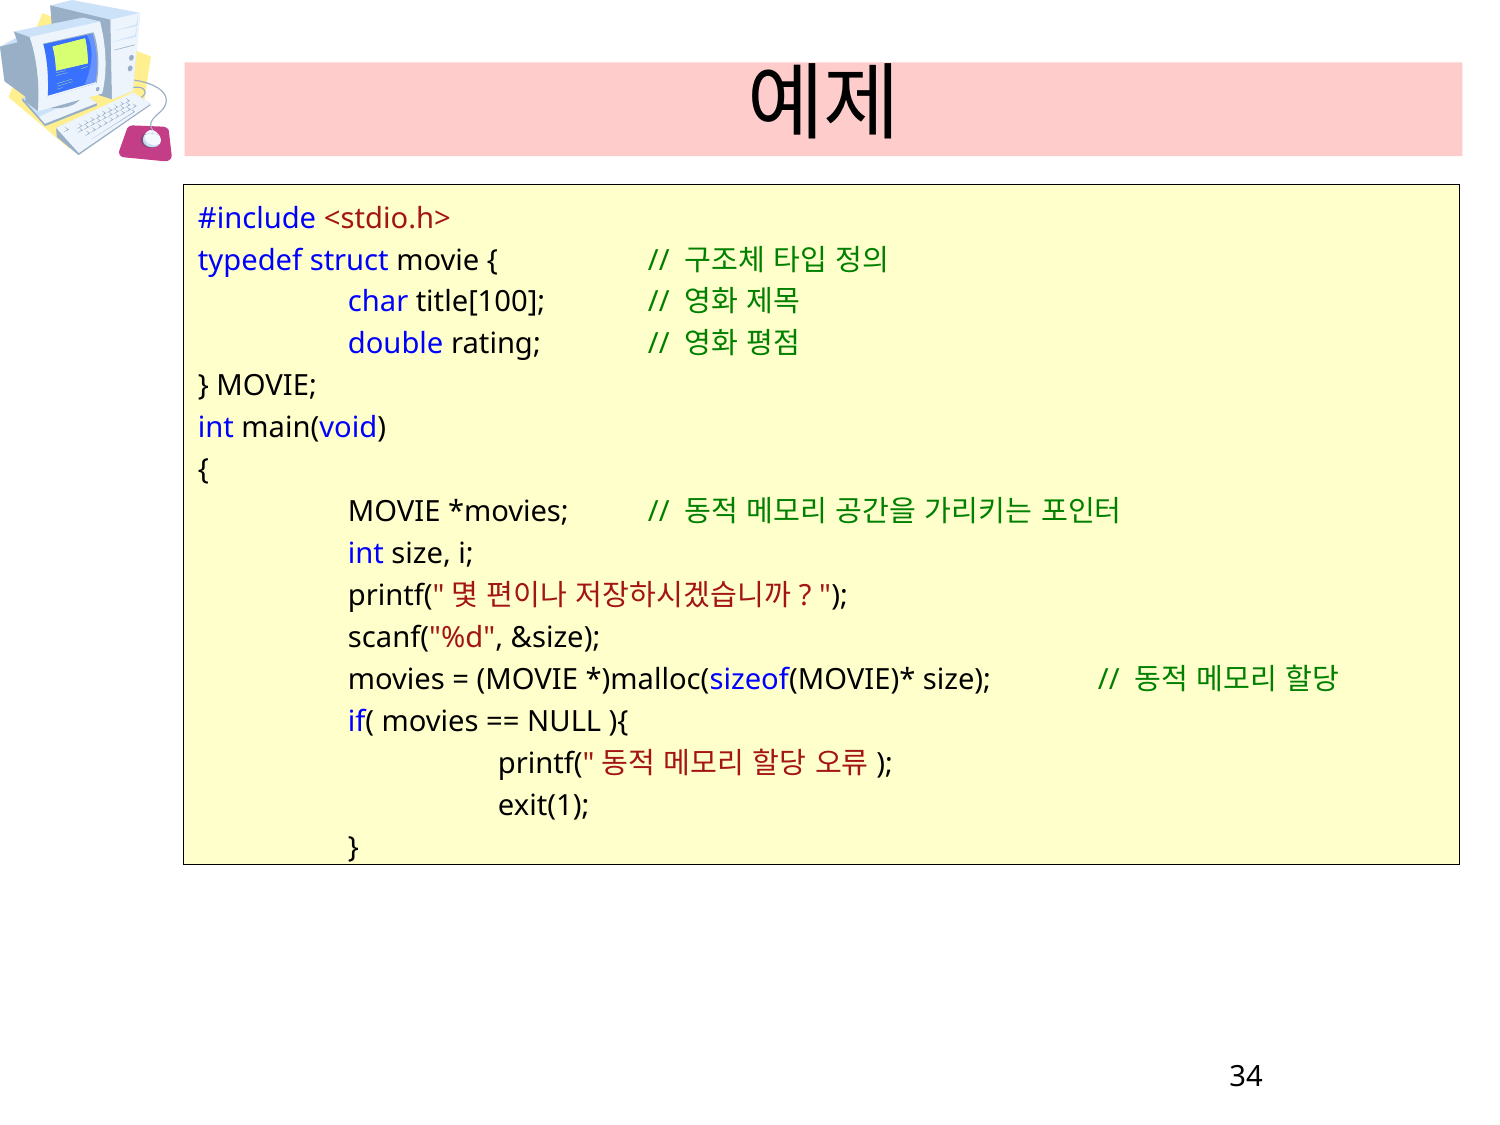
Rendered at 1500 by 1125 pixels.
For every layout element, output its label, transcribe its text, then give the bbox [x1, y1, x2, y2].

title 예제 [184, 62, 1463, 157]
text_box #include <stdio.h> typedef struct movie { // 구조체 타입 정의 char title[100]; // 영화 제목 double rating; // 영화 평점 } MOVIE; int main(void) { MOVIE *movies; // 동적 메모리 공간을 가리키는 포인터 int size, i; printf("몇 편이나 저장하시겠습니까? "); scanf("%d", &size); movies = (MOVIE *)malloc(sizeof(MOVIE)* size); // 동적 메모리 할당 if( movies == NULL ){ printf("동적 메모리 할당 오류); exit(1); } [183, 184, 1459, 518]
slide_number 34 [965, 1050, 1278, 1125]
text_box #include <stdio.h> typedef struct movie { // 구조체 타입 정의 char title[100]; // 영화 제목 double rating; // 영화 평점 } MOVIE; int main(void) { MOVIE *movies; // 동적 메모리 공간을 가리키는 포인터 int size, i; printf("몇 편이나 저장하시겠습니까? "); scanf("%d", &size); movies = (MOVIE *)malloc(sizeof(MOVIE)* size); // 동적 메모리 할당 if( movies == NULL ){ printf("동적 메모리 할당 오류); exit(1); } [183, 519, 1459, 865]
